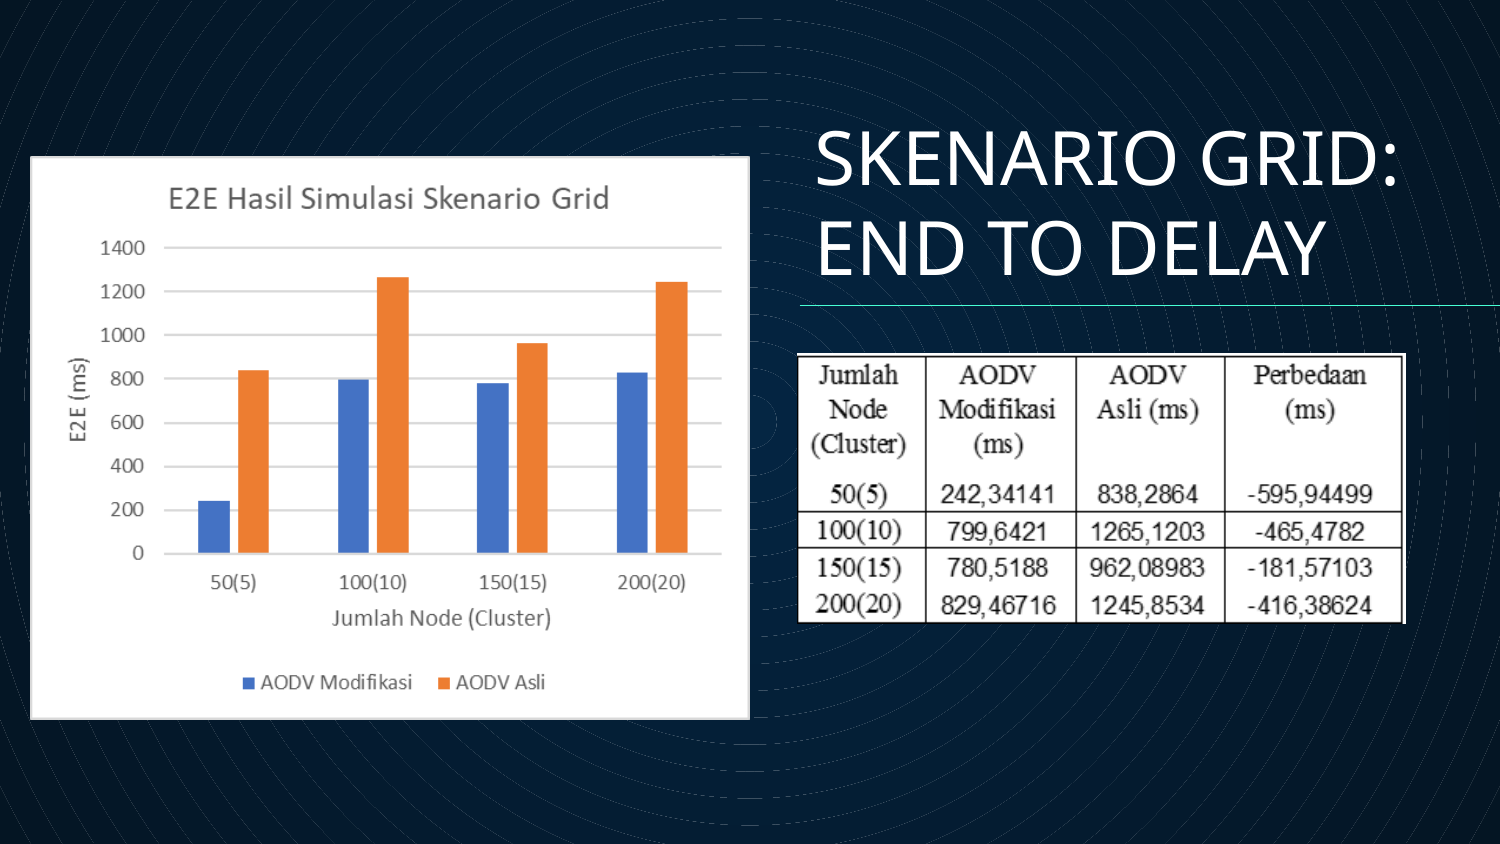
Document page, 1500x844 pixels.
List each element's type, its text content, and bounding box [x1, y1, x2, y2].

picture [797, 353, 1406, 625]
title SKENARIO GRID: END TO DELAY [799, 205, 1500, 304]
picture [30, 156, 751, 720]
